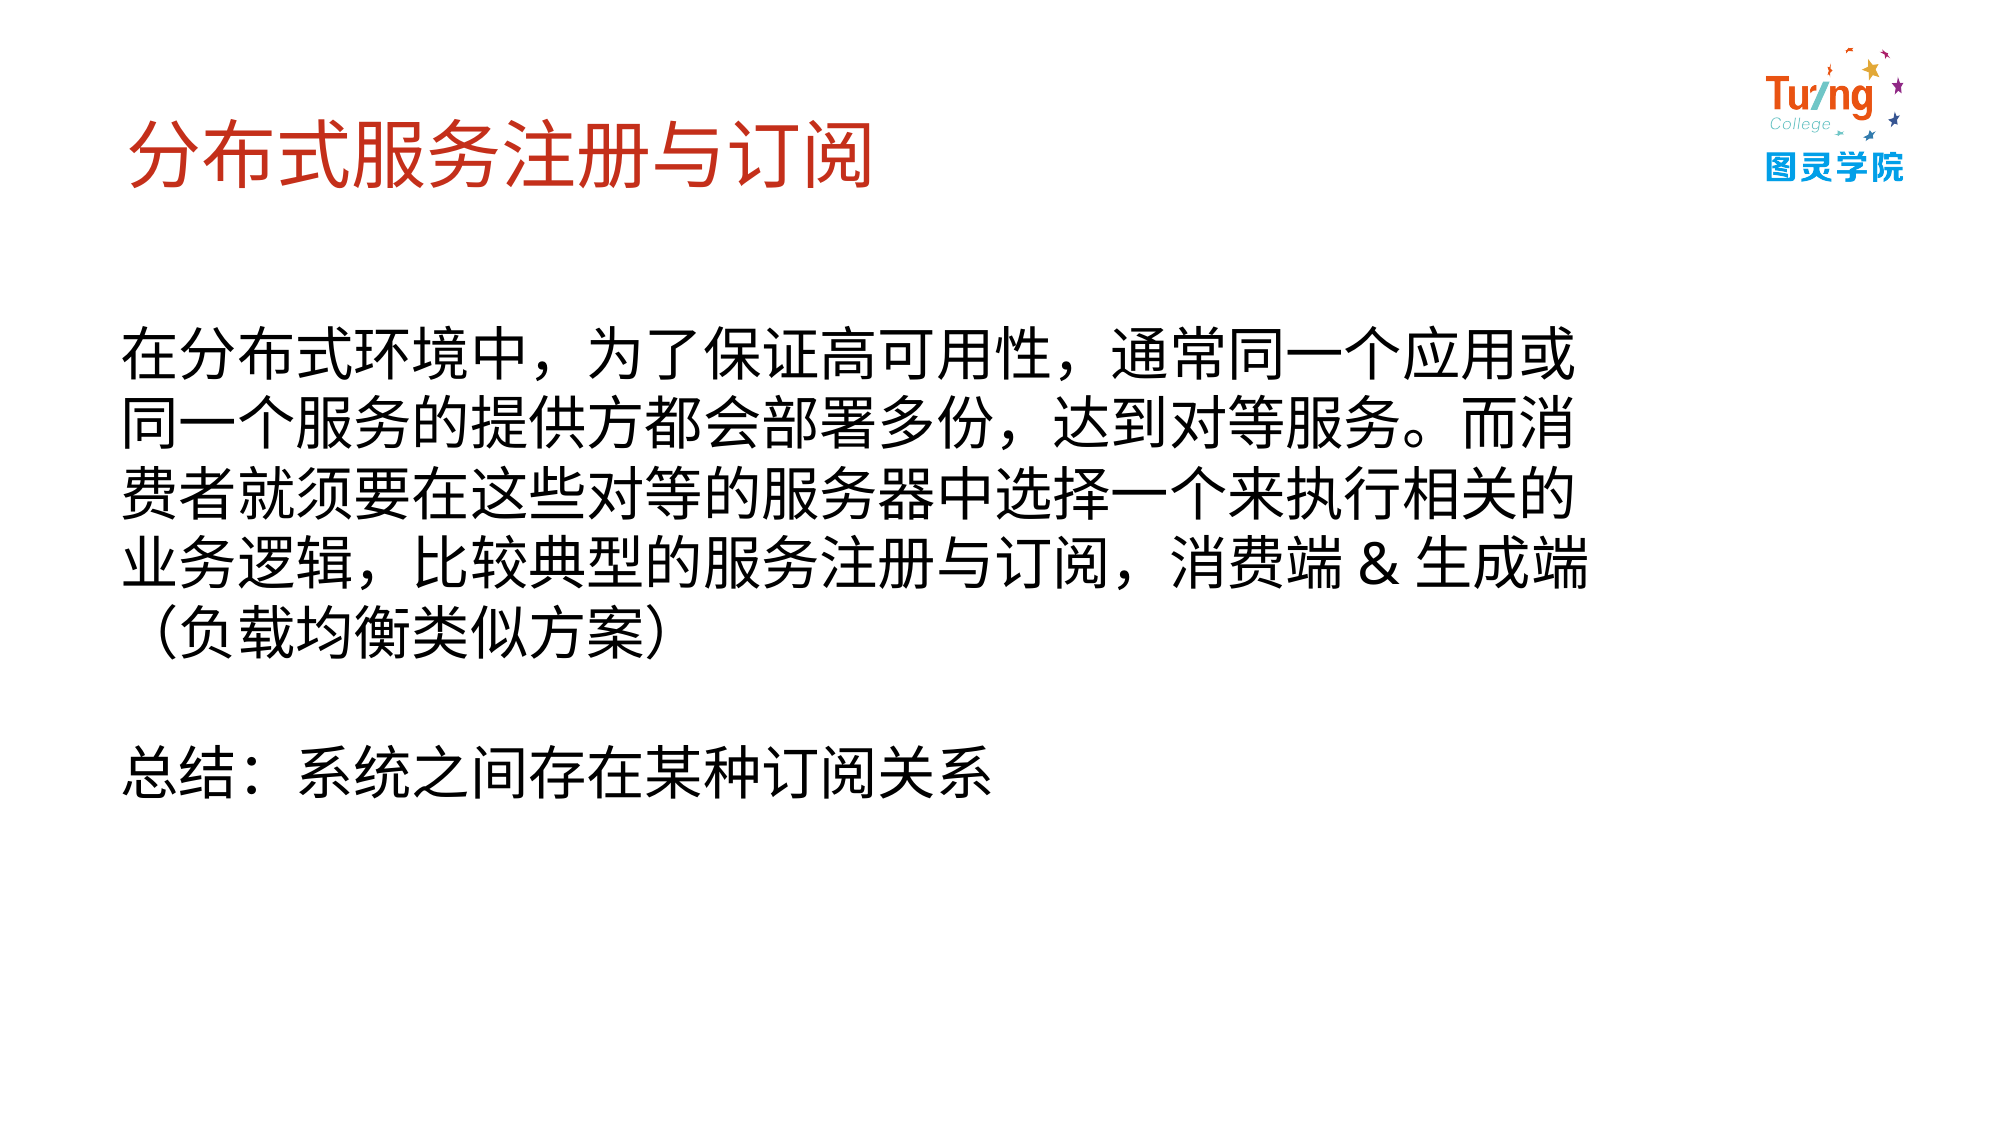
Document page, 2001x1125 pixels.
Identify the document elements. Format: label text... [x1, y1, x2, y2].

picture [1735, 26, 1941, 203]
title 分布式服务注册与订阅 [111, 99, 1522, 309]
list 在分布式环境中，为了保证高可用性，通常同一个应用或同一个服务的提供方都会部署多份，达到对等服务。而消费者就须要在这些对等的服务器中选择一个来执行相关的业务逻辑，比较典型的服务注册与订阅，消费端&生成端（负载均衡类似方案） 总结：系统之间存在某种订阅关系 [105, 309, 1634, 980]
